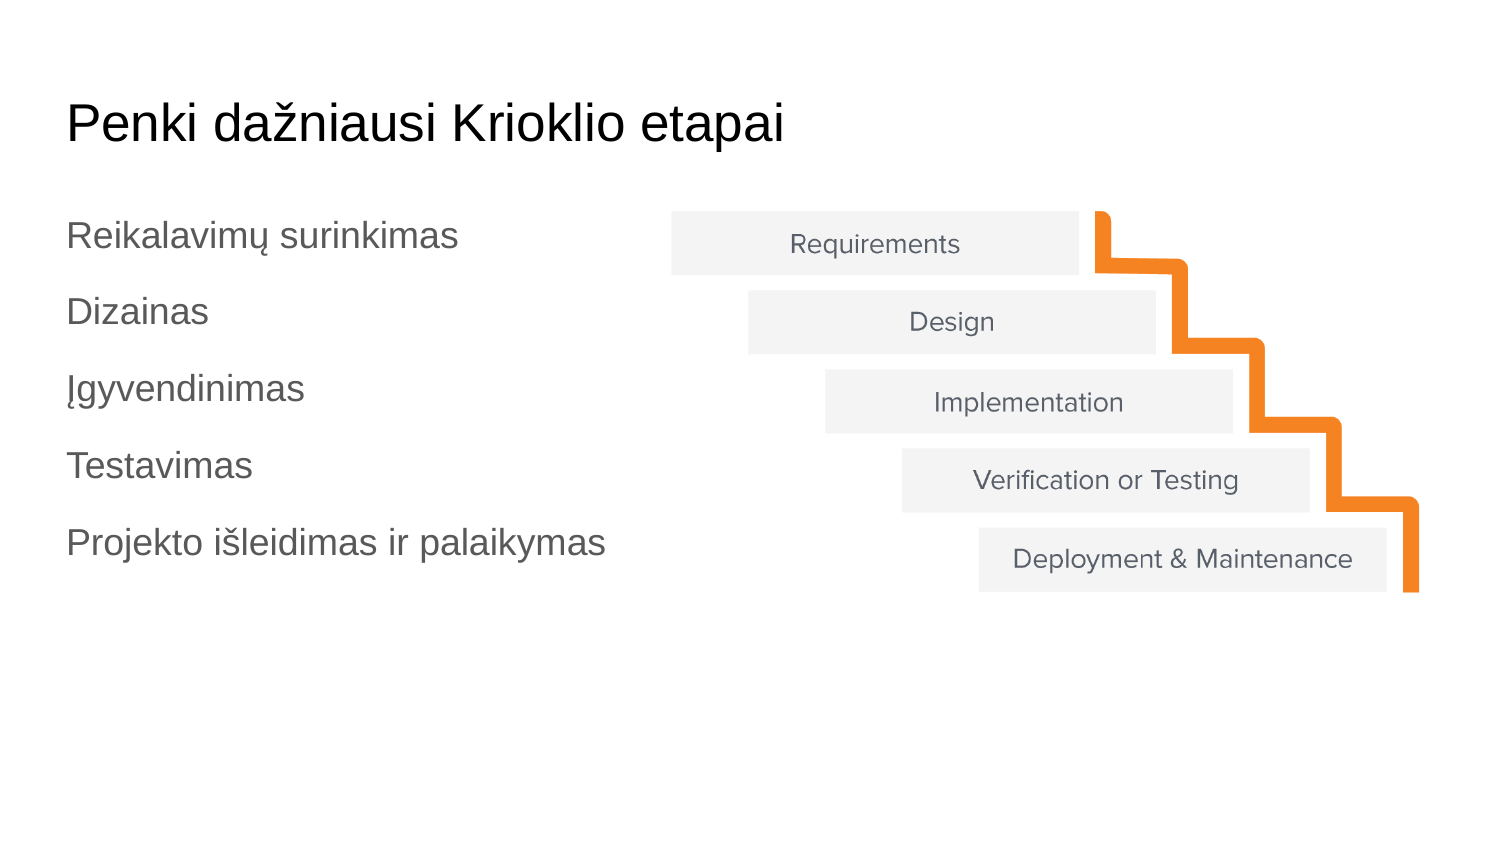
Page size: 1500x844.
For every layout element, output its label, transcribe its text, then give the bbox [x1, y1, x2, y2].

title Penki dažniausi Krioklio etapai [51, 72, 1449, 167]
picture [651, 188, 1441, 621]
list Reikalavimų surinkimas Dizainas Įgyvendinimas Testavimas Projekto išleidimas ir palaikymas [51, 189, 1449, 750]
